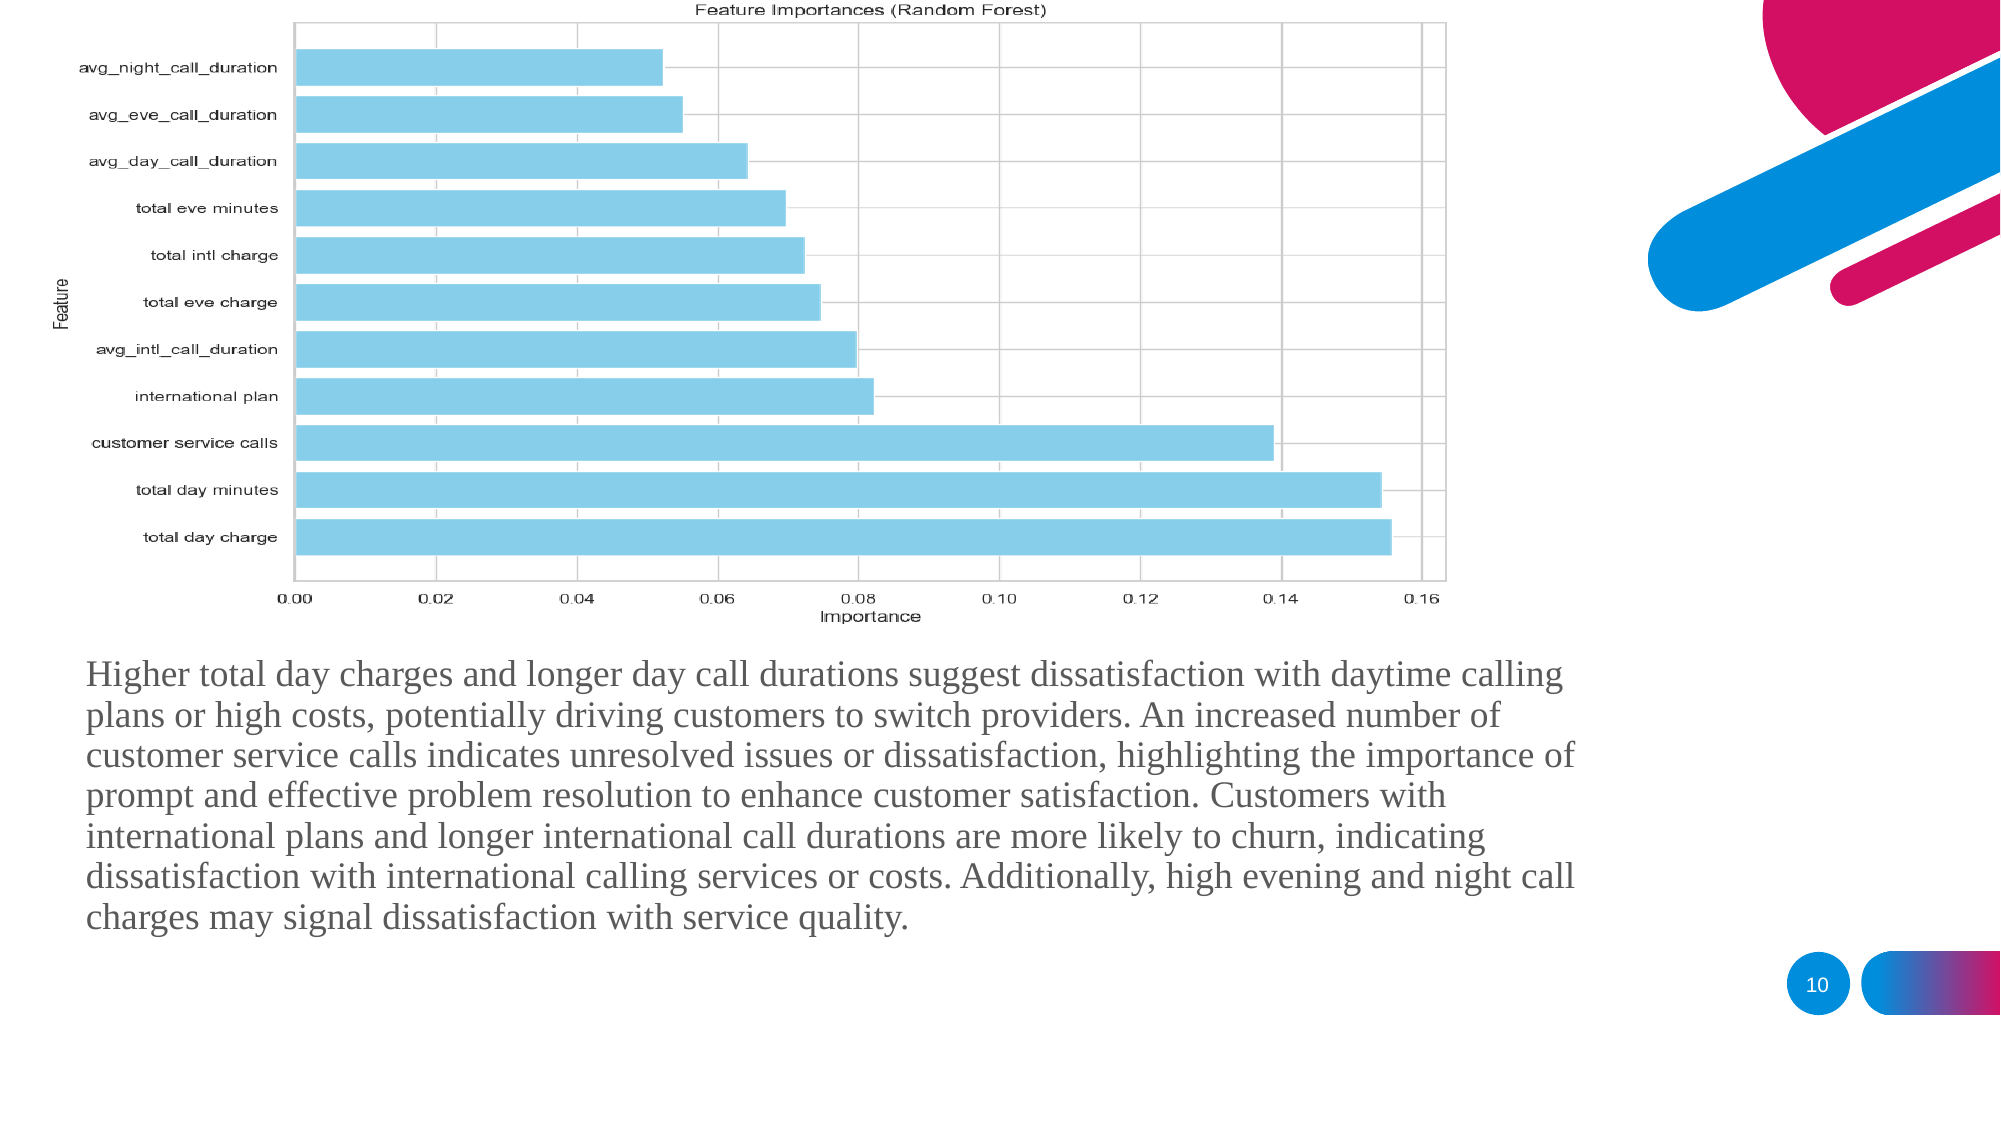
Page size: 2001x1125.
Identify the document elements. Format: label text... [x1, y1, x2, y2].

picture [41, 0, 1459, 633]
slide_number 10 [1772, 954, 1863, 1015]
list Higher total day charges and longer day call durations suggest dissatisfaction with daytime calling plans or high costs, potentially driving customers to switch providers. An increased number of customer service calls indicates unresolved issues or dissatisfaction, highlighting the importance of prompt and effective problem resolution to enhance customer satisfaction. Customers with international plans and longer international call durations are more likely to churn, indicating dissatisfaction with international calling services or costs. Additionally, high evening and night call charges may signal dissatisfaction with service quality. [70, 646, 1614, 1065]
